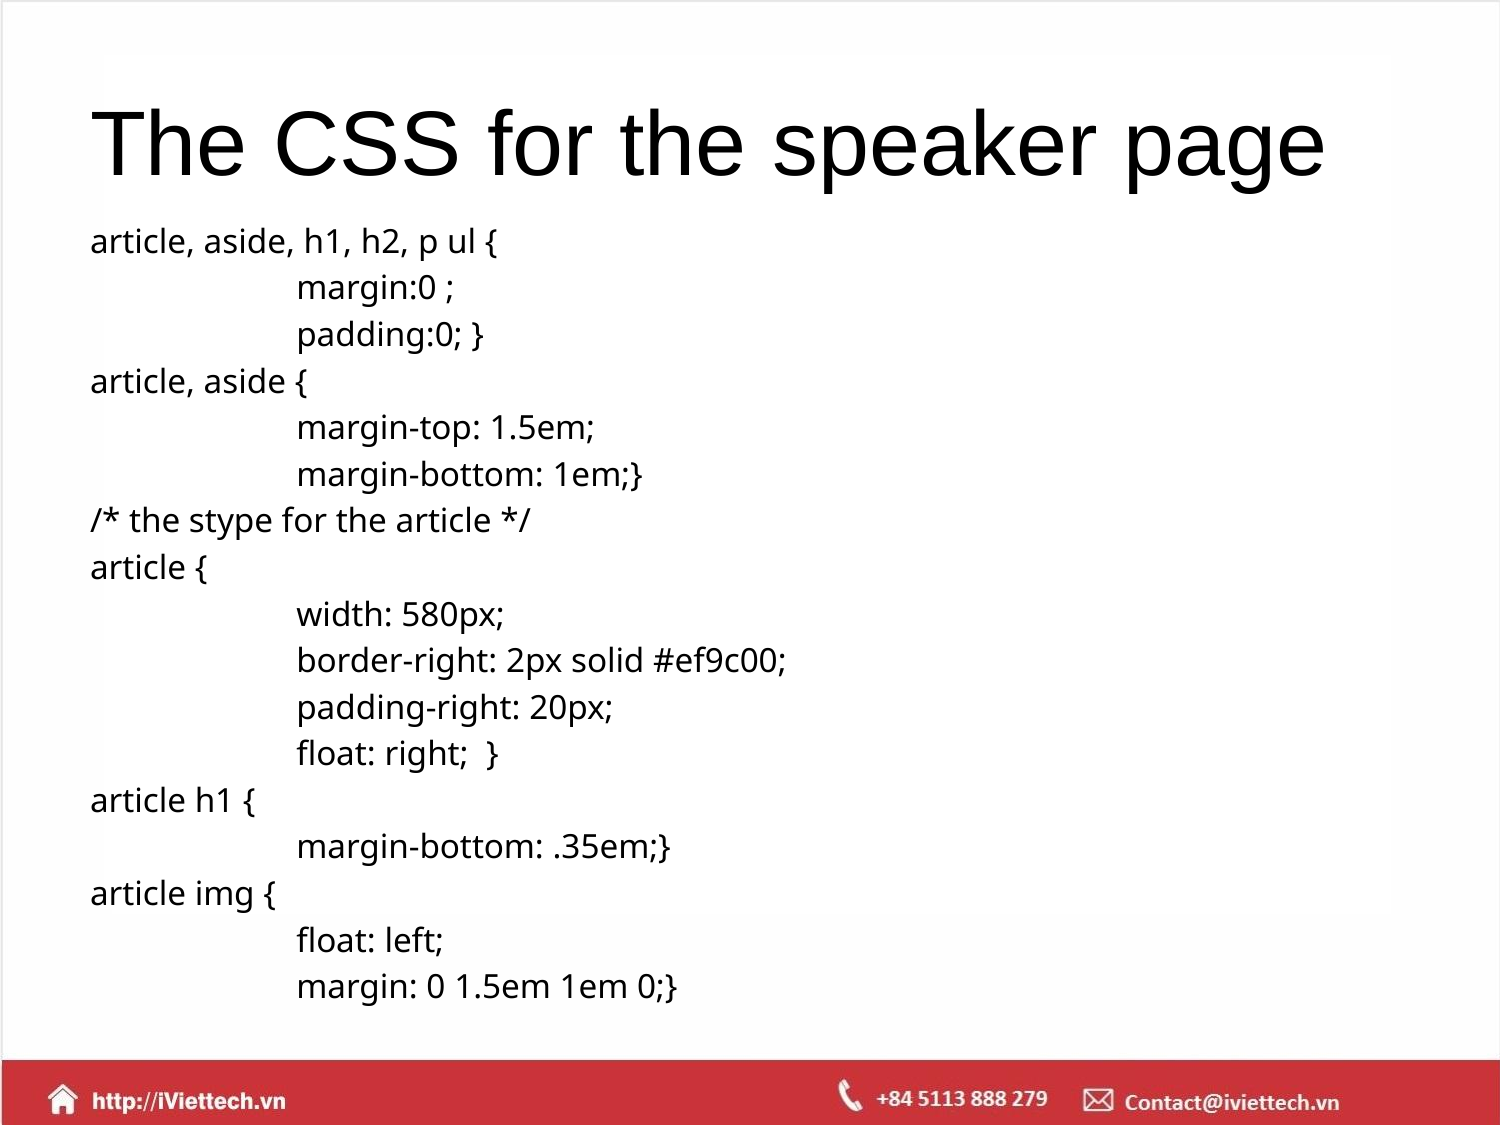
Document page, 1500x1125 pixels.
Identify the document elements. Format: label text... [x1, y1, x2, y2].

picture [0, 0, 1500, 1125]
list article, aside, h1, h2, p ul { margin:0 ; padding:0; } article, aside { margin-top: 1.5em; margin-bottom: 1em;} /* the stype for the article */ article { width: 580px; border-right: 2px solid #ef9c00; padding-right: 20px; float: right; } article h1 { margin-bottom: .35em;} article img { float: left; margin: 0 1.5em 1em 0;} [75, 212, 1425, 1050]
title The CSS for the speaker page [75, 45, 1425, 212]
